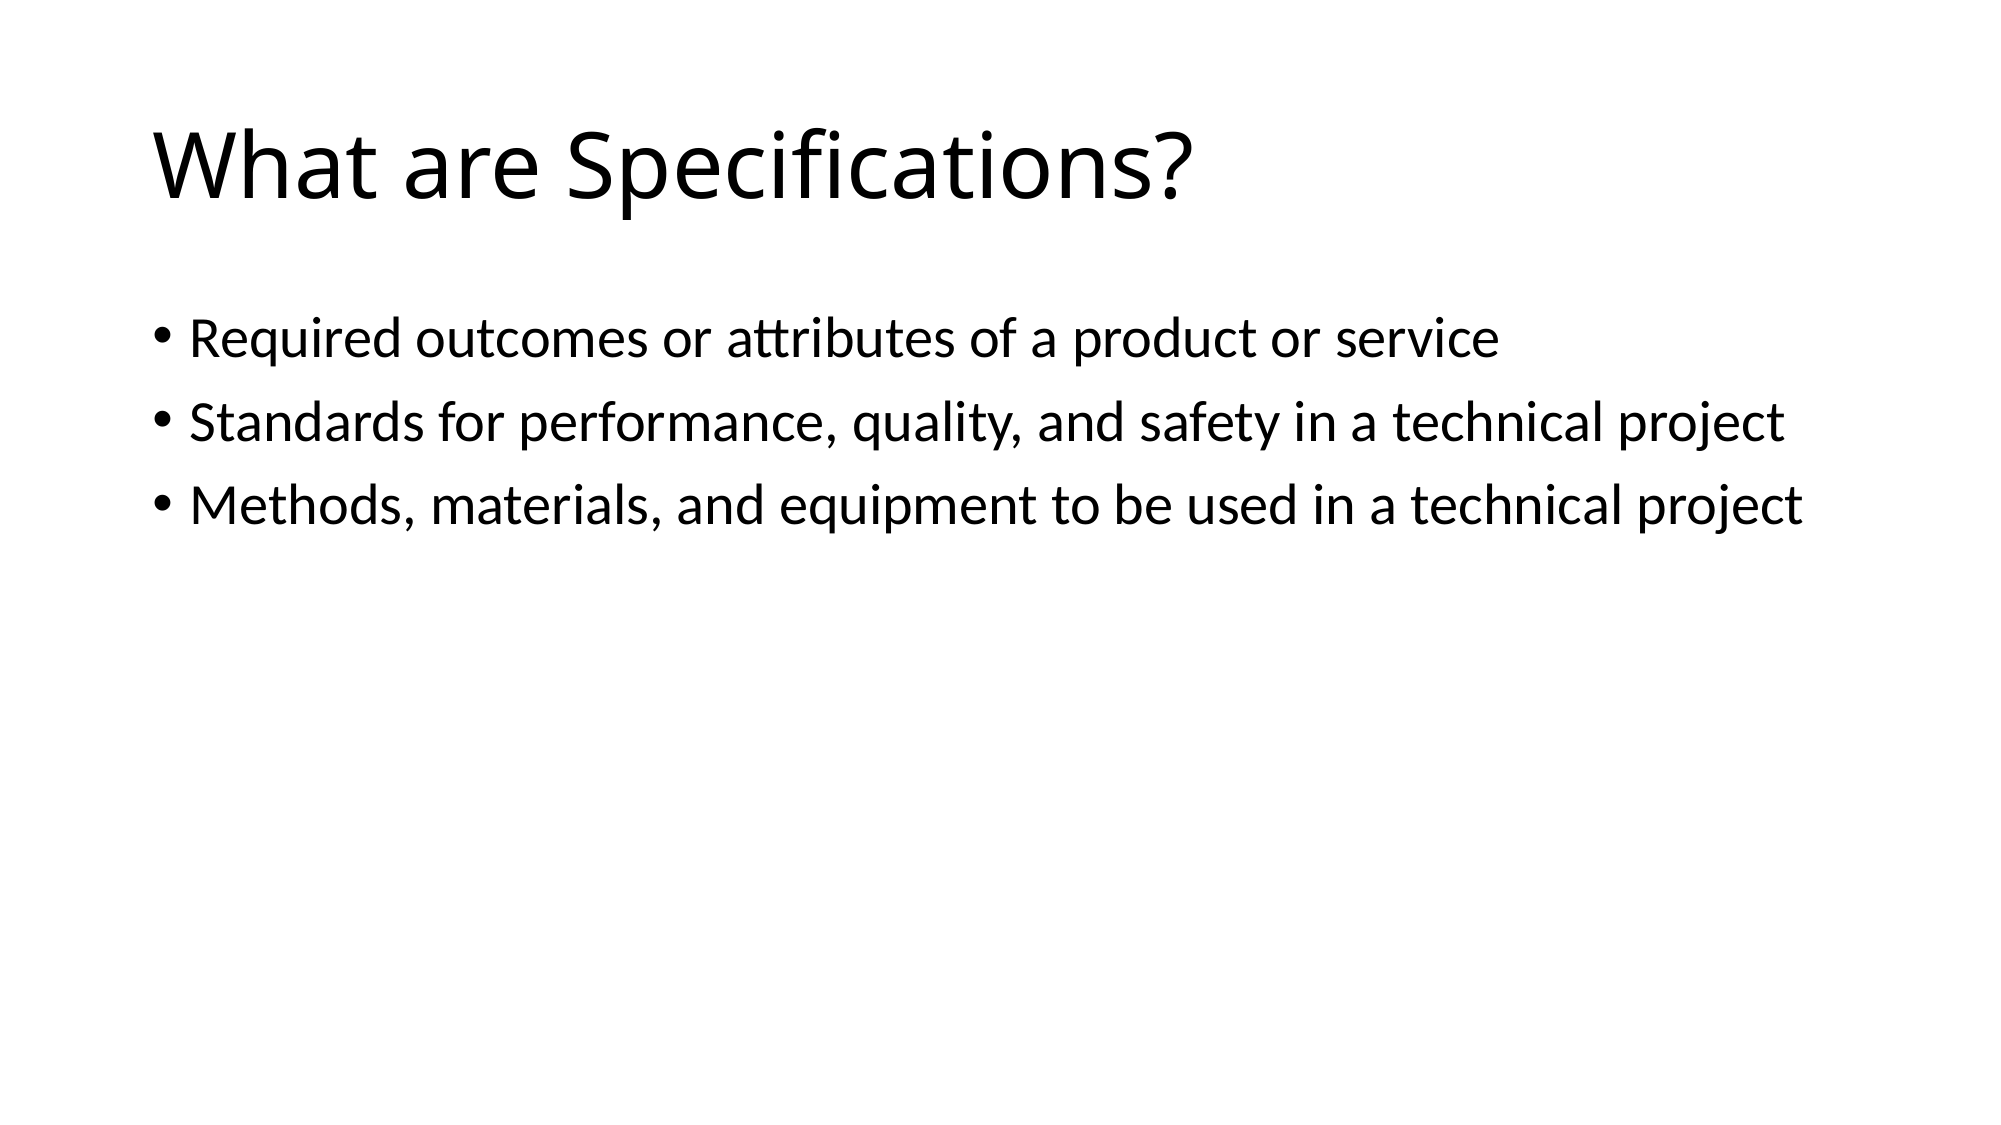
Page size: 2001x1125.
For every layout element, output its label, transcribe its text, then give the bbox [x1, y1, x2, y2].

title What are Specifications? [137, 59, 1863, 278]
list Required outcomes or attributes of a product or service Standards for performance, quality, and safety in a technical project Methods, materials, and equipment to be used in a technical project [137, 299, 1863, 1014]
